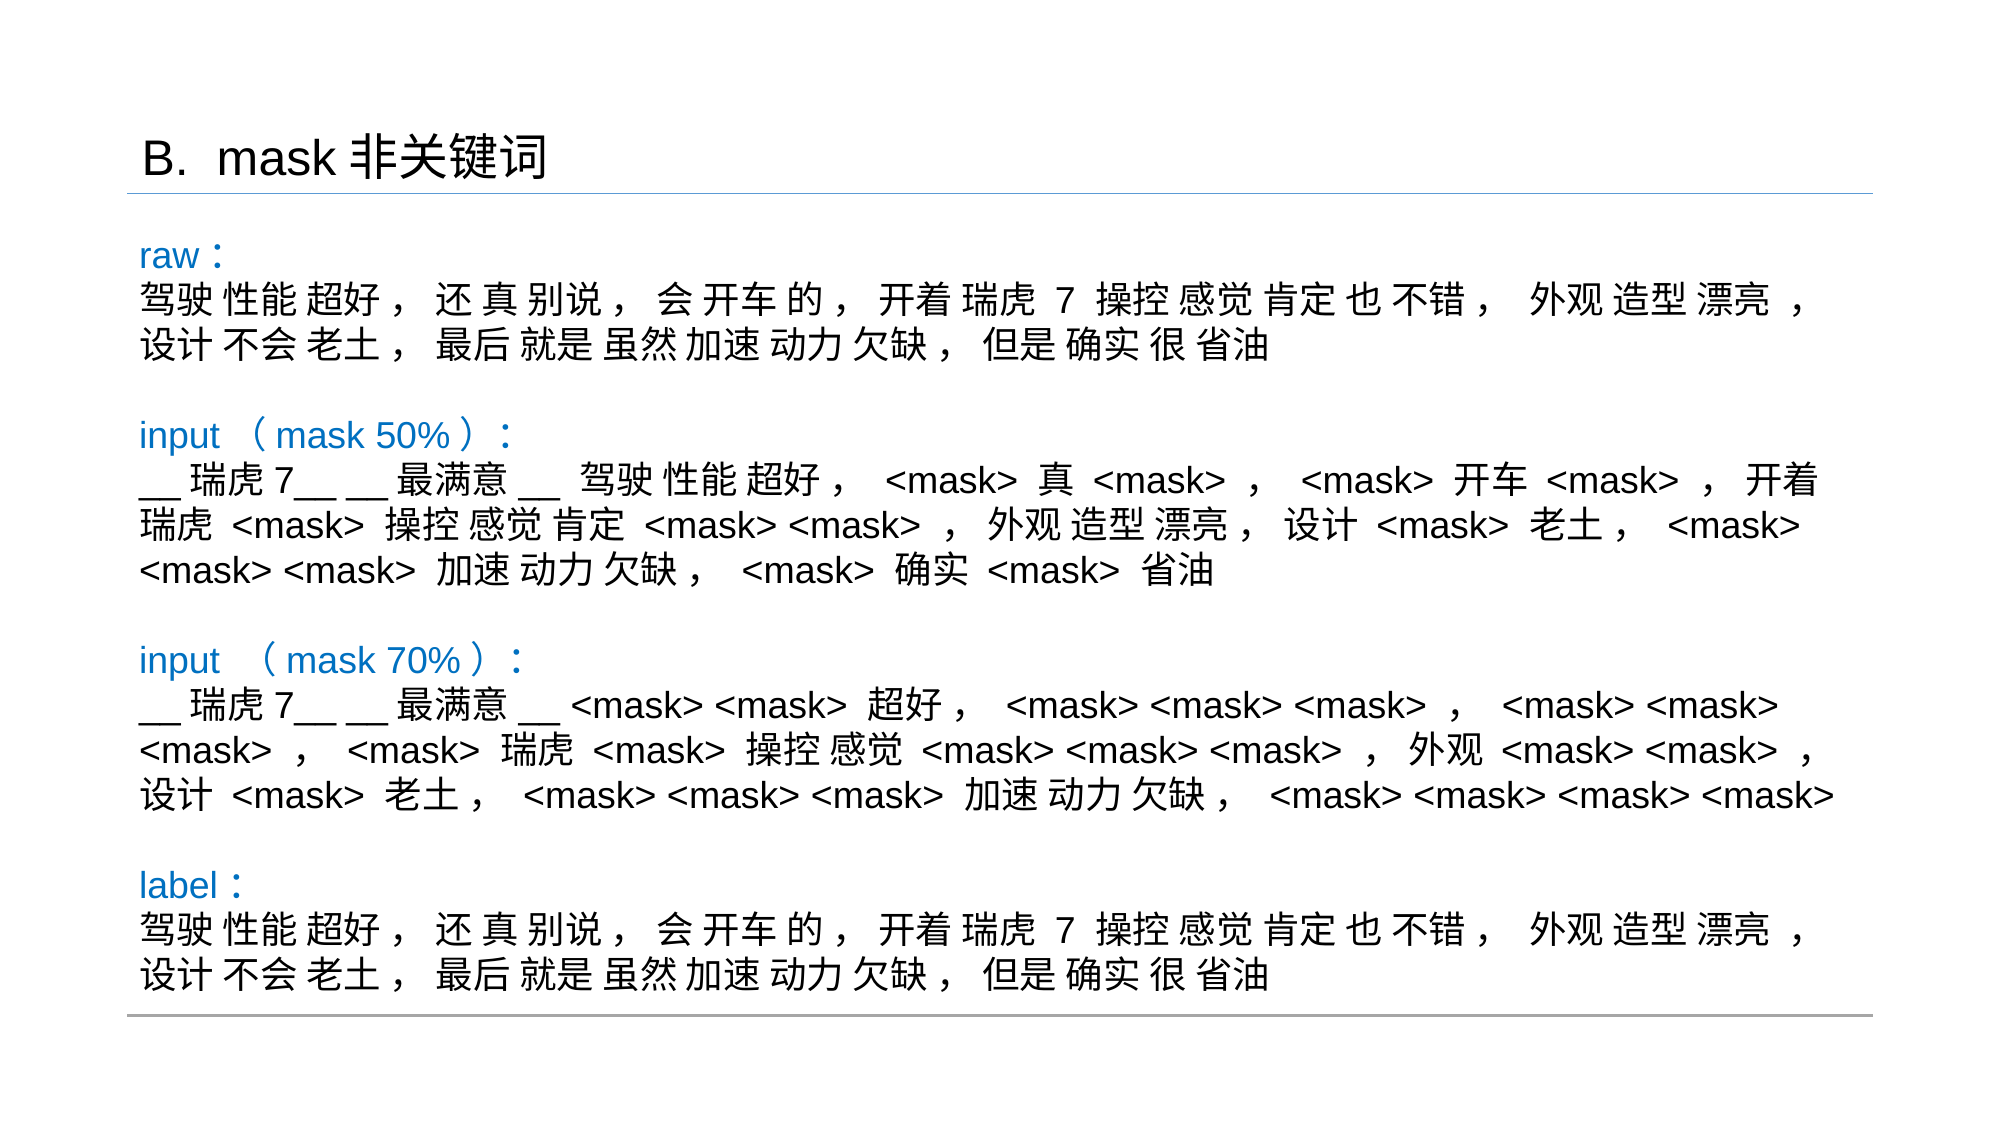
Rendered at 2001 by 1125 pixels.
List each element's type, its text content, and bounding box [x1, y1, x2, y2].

text_box B. mask非关键词 [126, 118, 1881, 193]
text_box raw： 驾驶 性能 超好 ， 还 真 别说 ， 会 开车 的 ， 开着 瑞虎 7 操控 感觉 肯定 也 不错 ， 外观 造型 漂亮 ， 设计 不会 老土 ， 最后 就是 虽然 加速 动力 欠缺 ， 但是 确实 很 省油 input（mask 50%）： __瑞虎7__ __最满意__ 驾驶 性能 超好 ， <mask> 真 <mask> ， <mask> 开车 <mask> ， 开着 瑞虎 <mask> 操控 感觉 肯定 <mask> <mask> ， 外观 造型 漂亮 ， 设计 <mask> 老土 ， <mask> <mask> <mask> 加速 动力 欠缺 ， <mask> 确实 <mask> 省油 input （mask 70%）： __瑞虎7__ __最满意__ <mask> <mask> 超好 ， <mask> <mask> <mask> ， <mask> <mask> <mask> ， <mask> 瑞虎 <mask> 操控 感觉 <mask> <mask> <mask> ， 外观 <mask> <mask> ， 设计 <mask> 老土 ， <mask> <mask> <mask> 加速 动力 欠缺 ， <mask> <mask> <mask> <mask> label： 驾驶 性能 超好 ， 还 真 别说 ， 会 开车 的 ， 开着 瑞虎 7 操控 感觉 肯定 也 不错 ， 外观 造型 漂亮 ， 设计 不会 老土 ， 最后 就是 虽然 加速 动力 欠缺 ， 但是 确实 很 省油 [124, 223, 1876, 1049]
